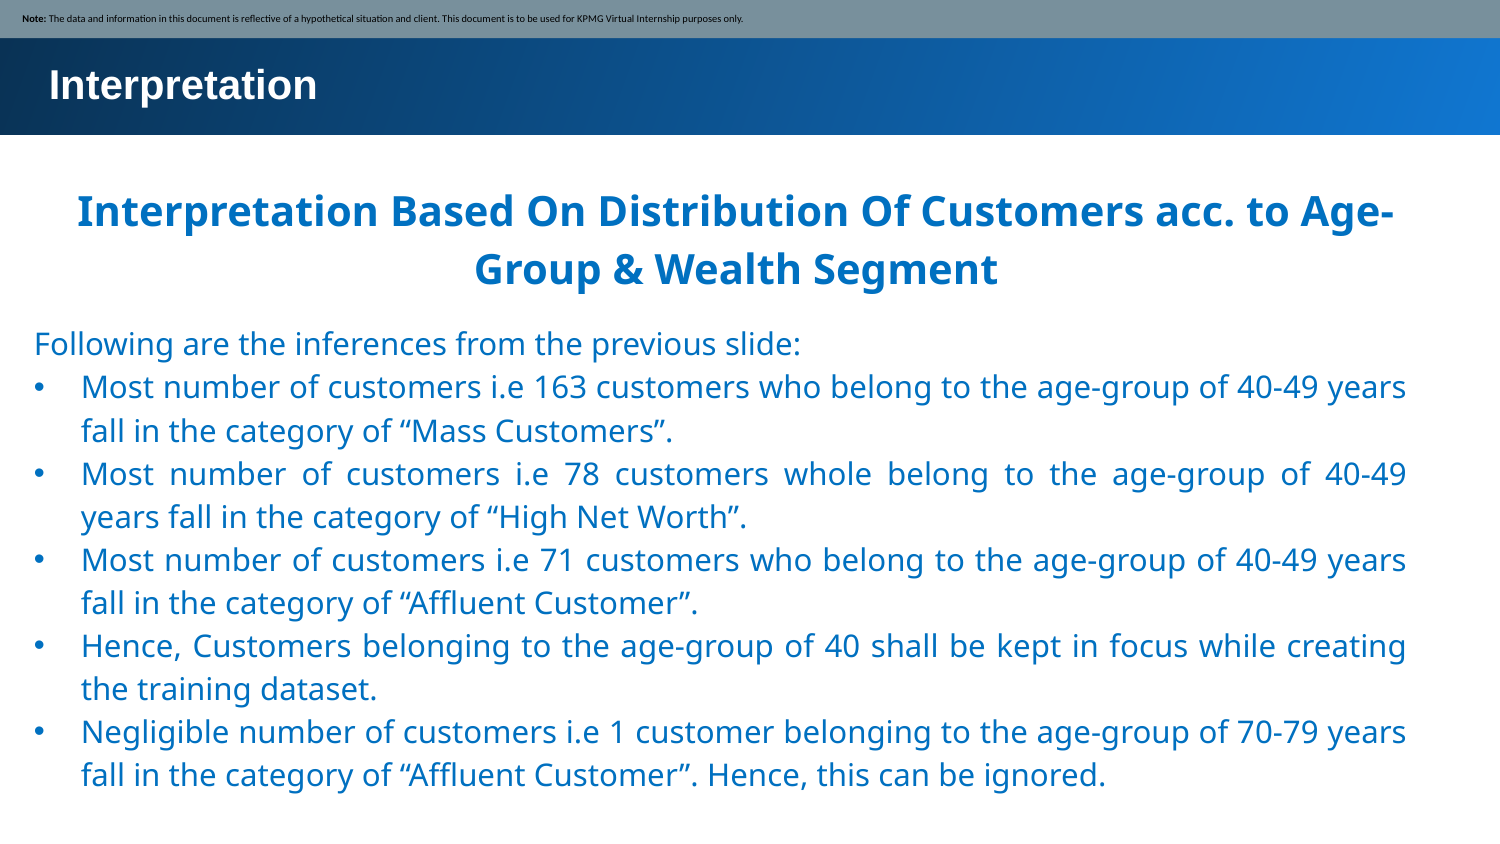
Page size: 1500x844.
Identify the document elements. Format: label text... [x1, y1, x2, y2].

text_box [0, 39, 1500, 135]
text_box Note: The data and information in this document is reflective of a hypothetical situation and client. This document is to be used for KPMG Virtual Internship purposes only. [0, 0, 1500, 39]
text_box Interpretation Based On Distribution Of Customers acc. to Age-Group & Wealth Segment [33, 162, 1439, 308]
text_box Following are the inferences from the previous slide: Most number of customers i.e 163 customers who belong to the age-group of 40-49 years fall in the category of “Mass Customers”. Most number of customers i.e 78 customers whole belong to the age-group of 40-49 years fall in the category of “High Net Worth”. Most number of customers i.e 71 customers who belong to the age-group of 40-49 years fall in the category of “Affluent Customer”. Hence, Customers belonging to the age-group of 40 shall be kept in focus while creating the training dataset. Negligible number of customers i.e 1 customer belonging to the age-group of 70-79 years fall in the category of “Affluent Customer”. Hence, this can be ignored. [18, 304, 1424, 808]
text_box Interpretation [33, 43, 1439, 124]
